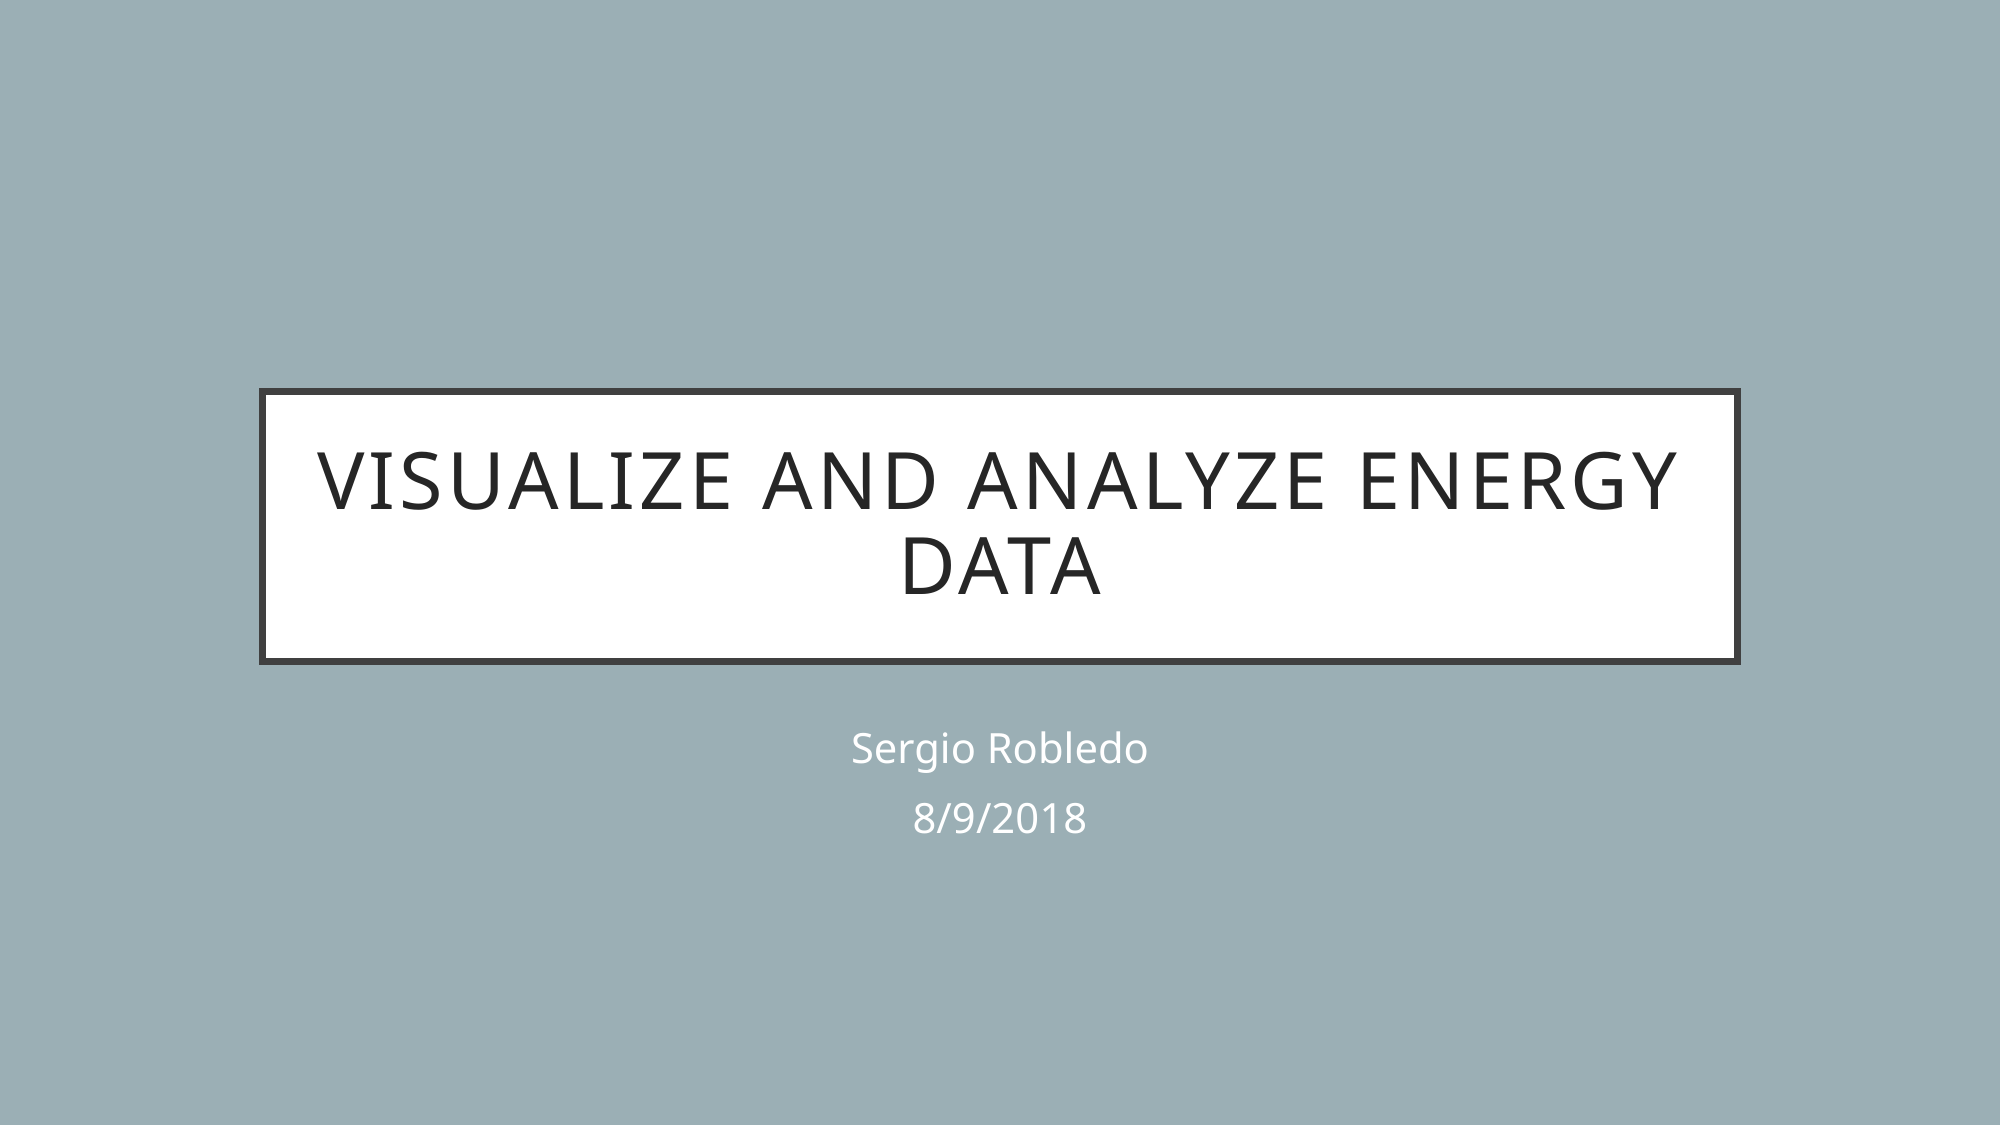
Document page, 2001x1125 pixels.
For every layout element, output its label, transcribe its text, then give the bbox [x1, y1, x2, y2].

title Visualize and analyze energy data [259, 388, 1741, 665]
subtitle Sergio Robledo 8/9/2018 [442, 713, 1558, 918]
